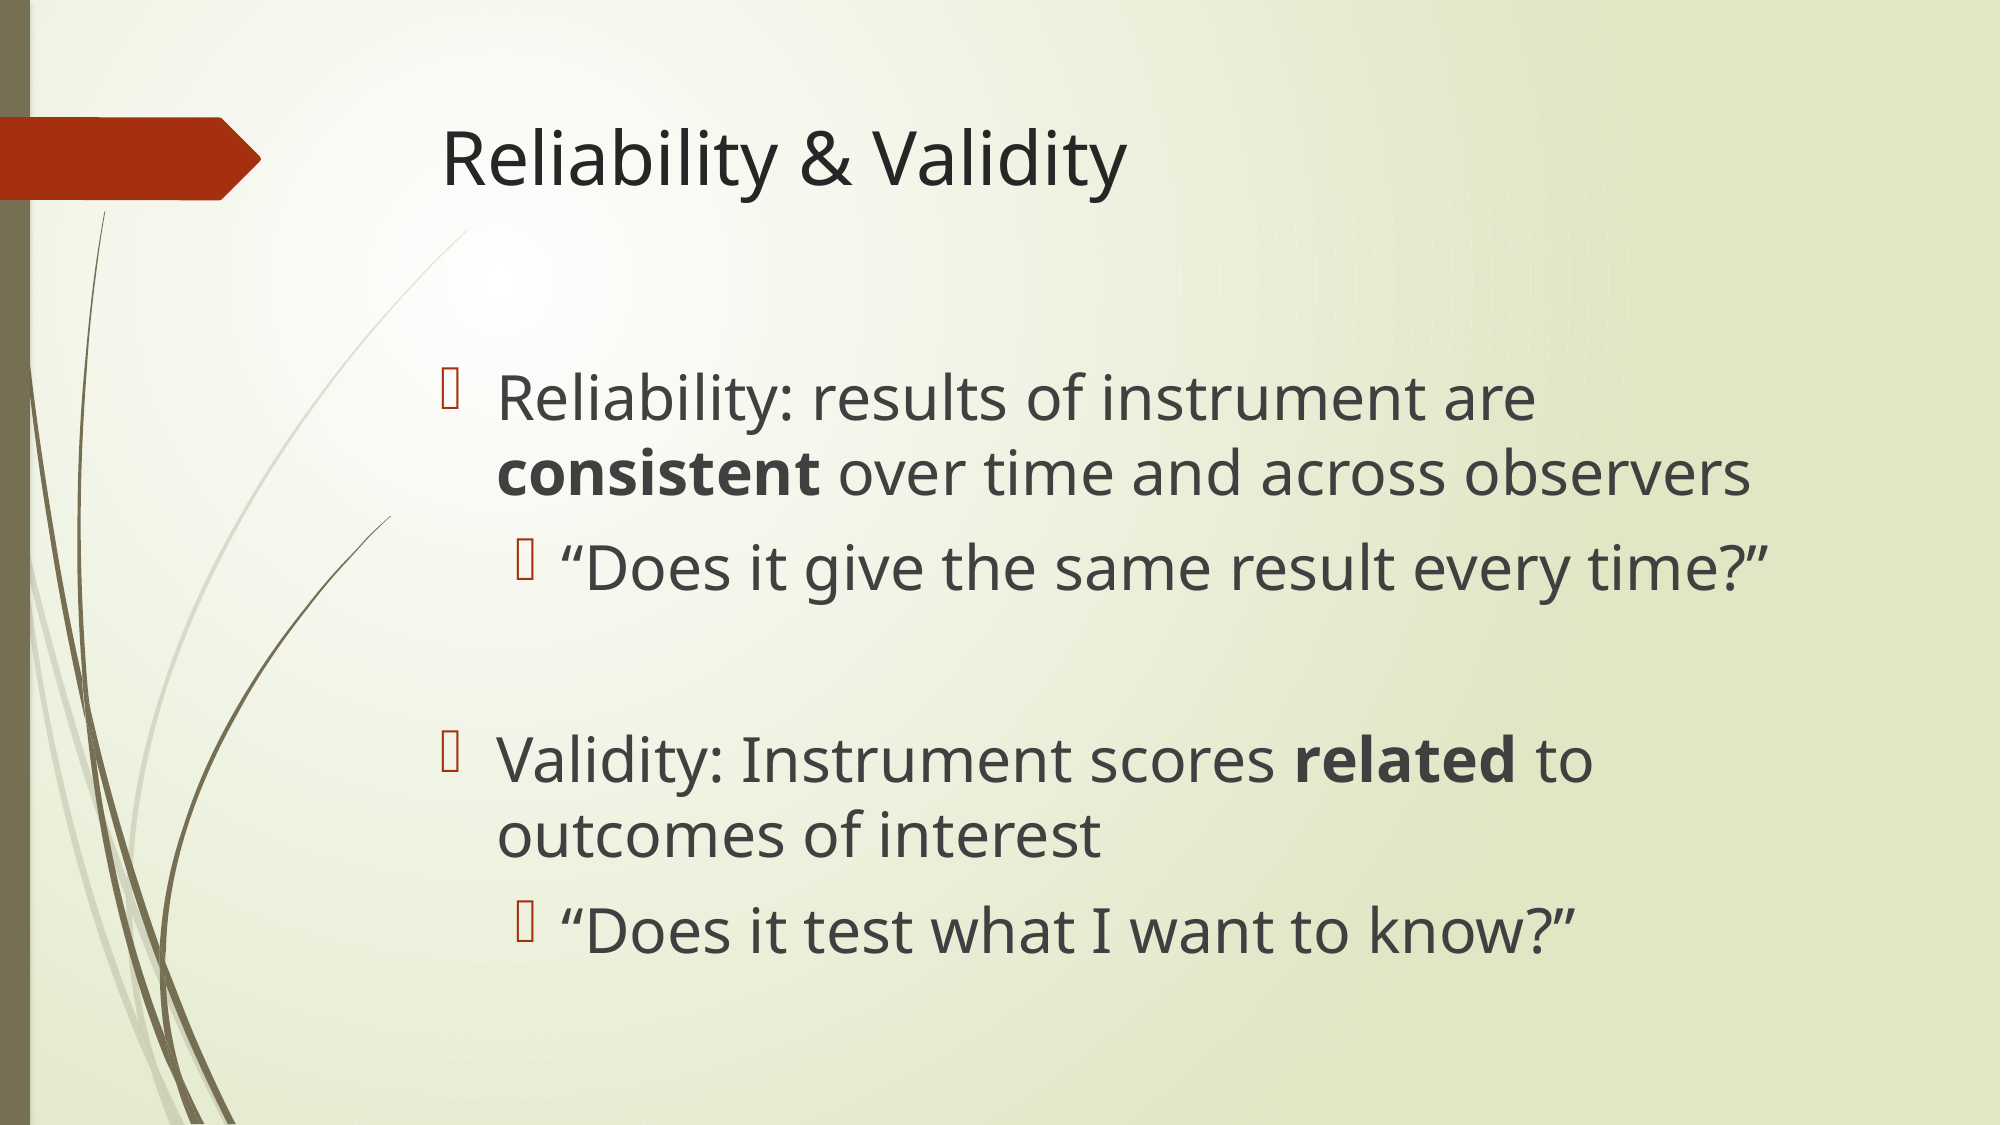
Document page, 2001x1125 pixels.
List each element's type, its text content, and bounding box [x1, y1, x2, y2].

title Reliability & Validity [425, 102, 1888, 313]
list Reliability: results of instrument are consistent over time and across observers “Does it give the same result every time?” Validity: Instrument scores related to outcomes of interest “Does it test what I want to know?” [424, 350, 1888, 970]
